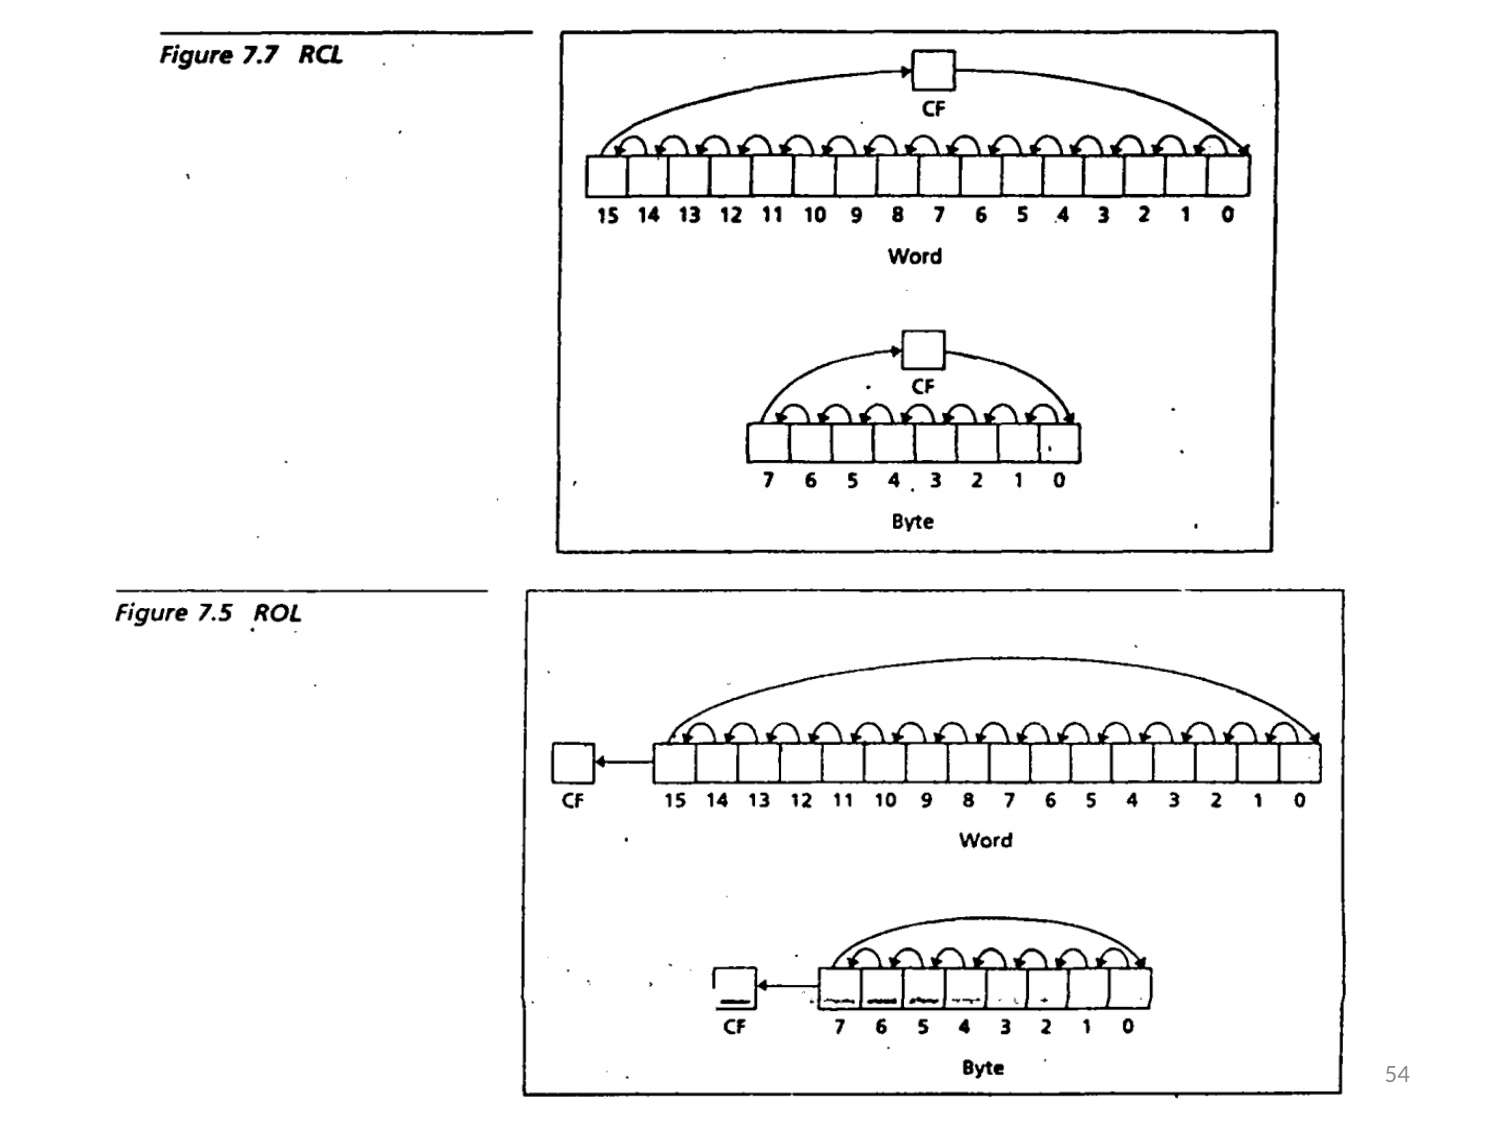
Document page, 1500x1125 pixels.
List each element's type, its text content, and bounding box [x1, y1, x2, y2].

slide_number 54 [1353, 1042, 1425, 1103]
picture [112, 583, 1349, 1103]
picture [149, 26, 1286, 556]
